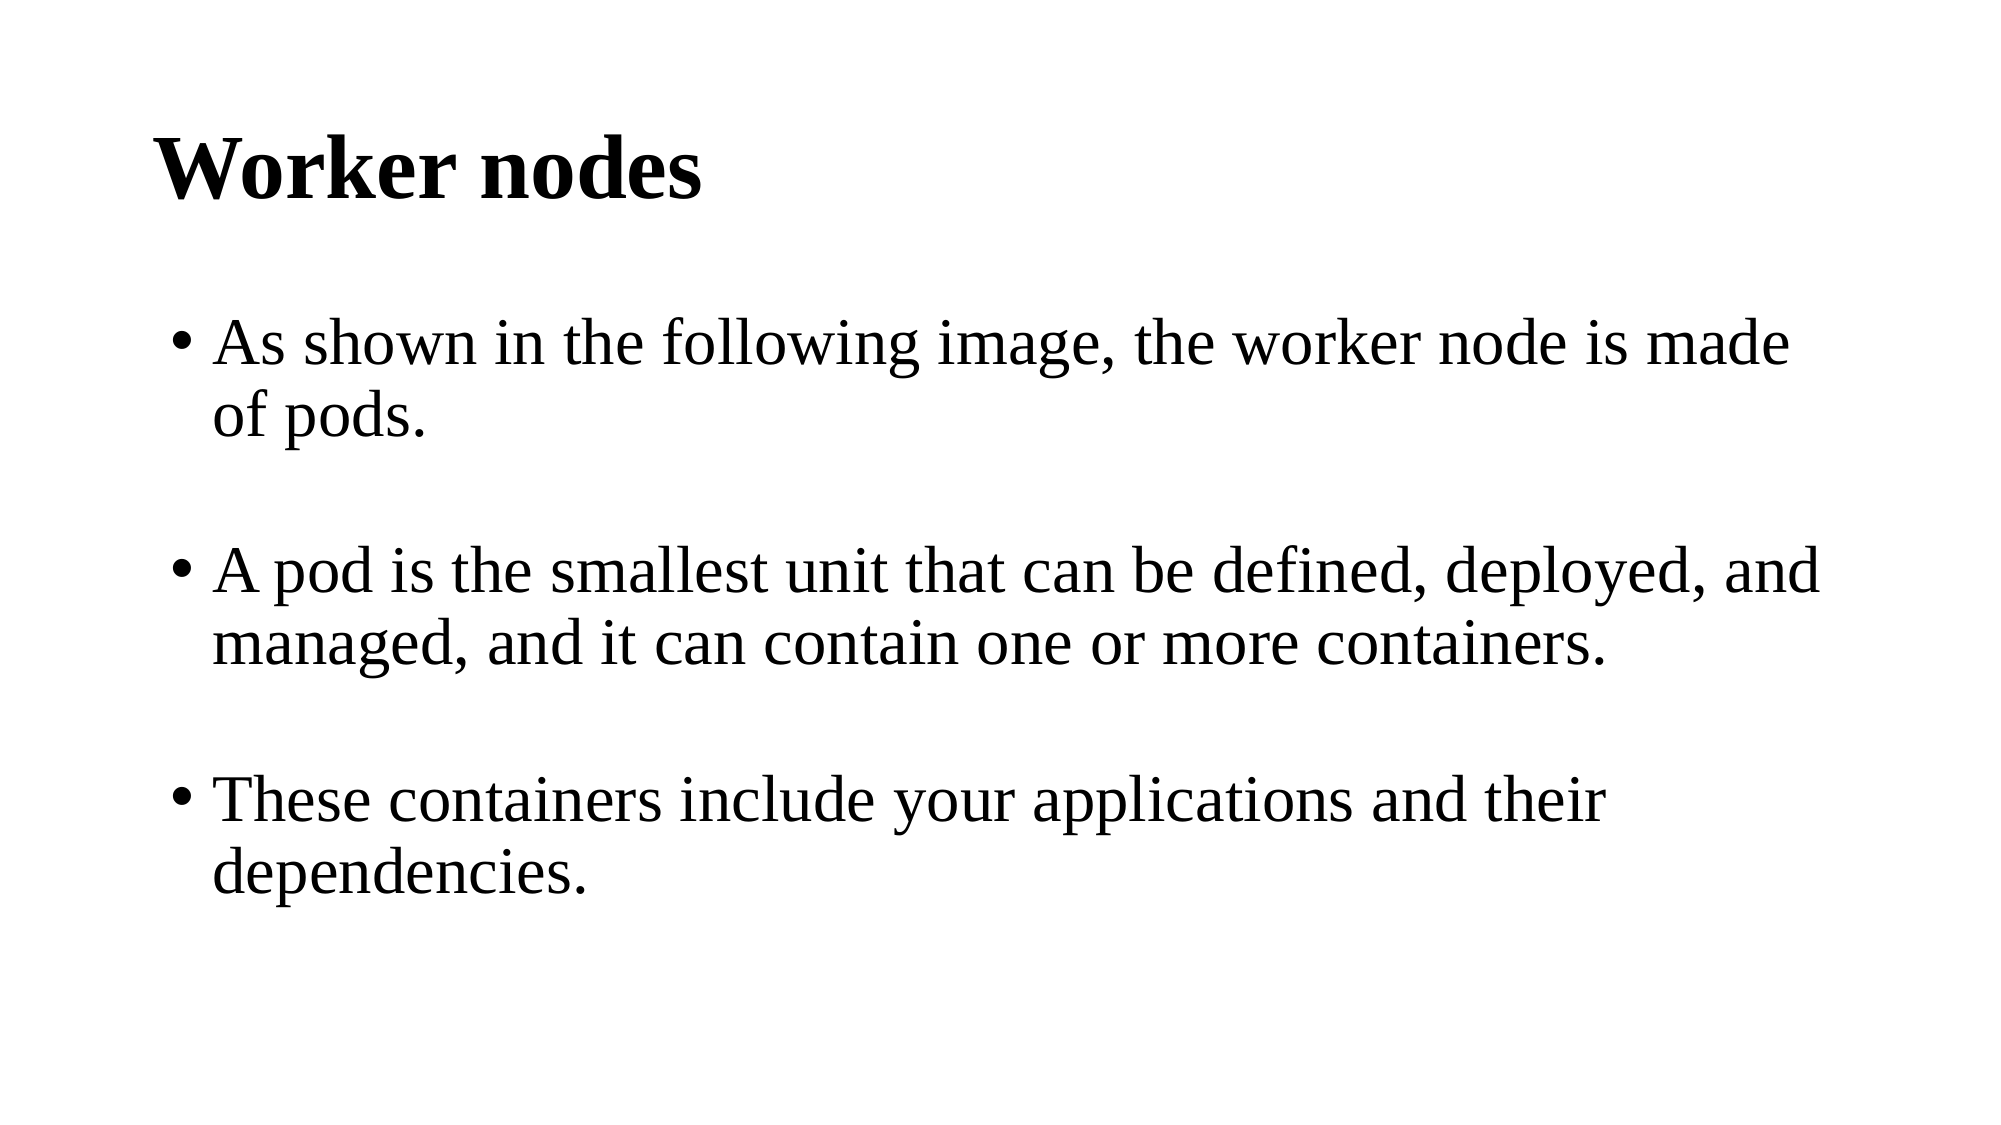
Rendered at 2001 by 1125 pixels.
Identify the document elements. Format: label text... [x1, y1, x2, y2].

list As shown in the following image, the worker node is made of pods. A pod is the smallest unit that can be defined, deployed, and managed, and it can contain one or more containers. These containers include your applications and their dependencies. [137, 299, 1863, 1014]
title Worker nodes [137, 59, 1863, 278]
